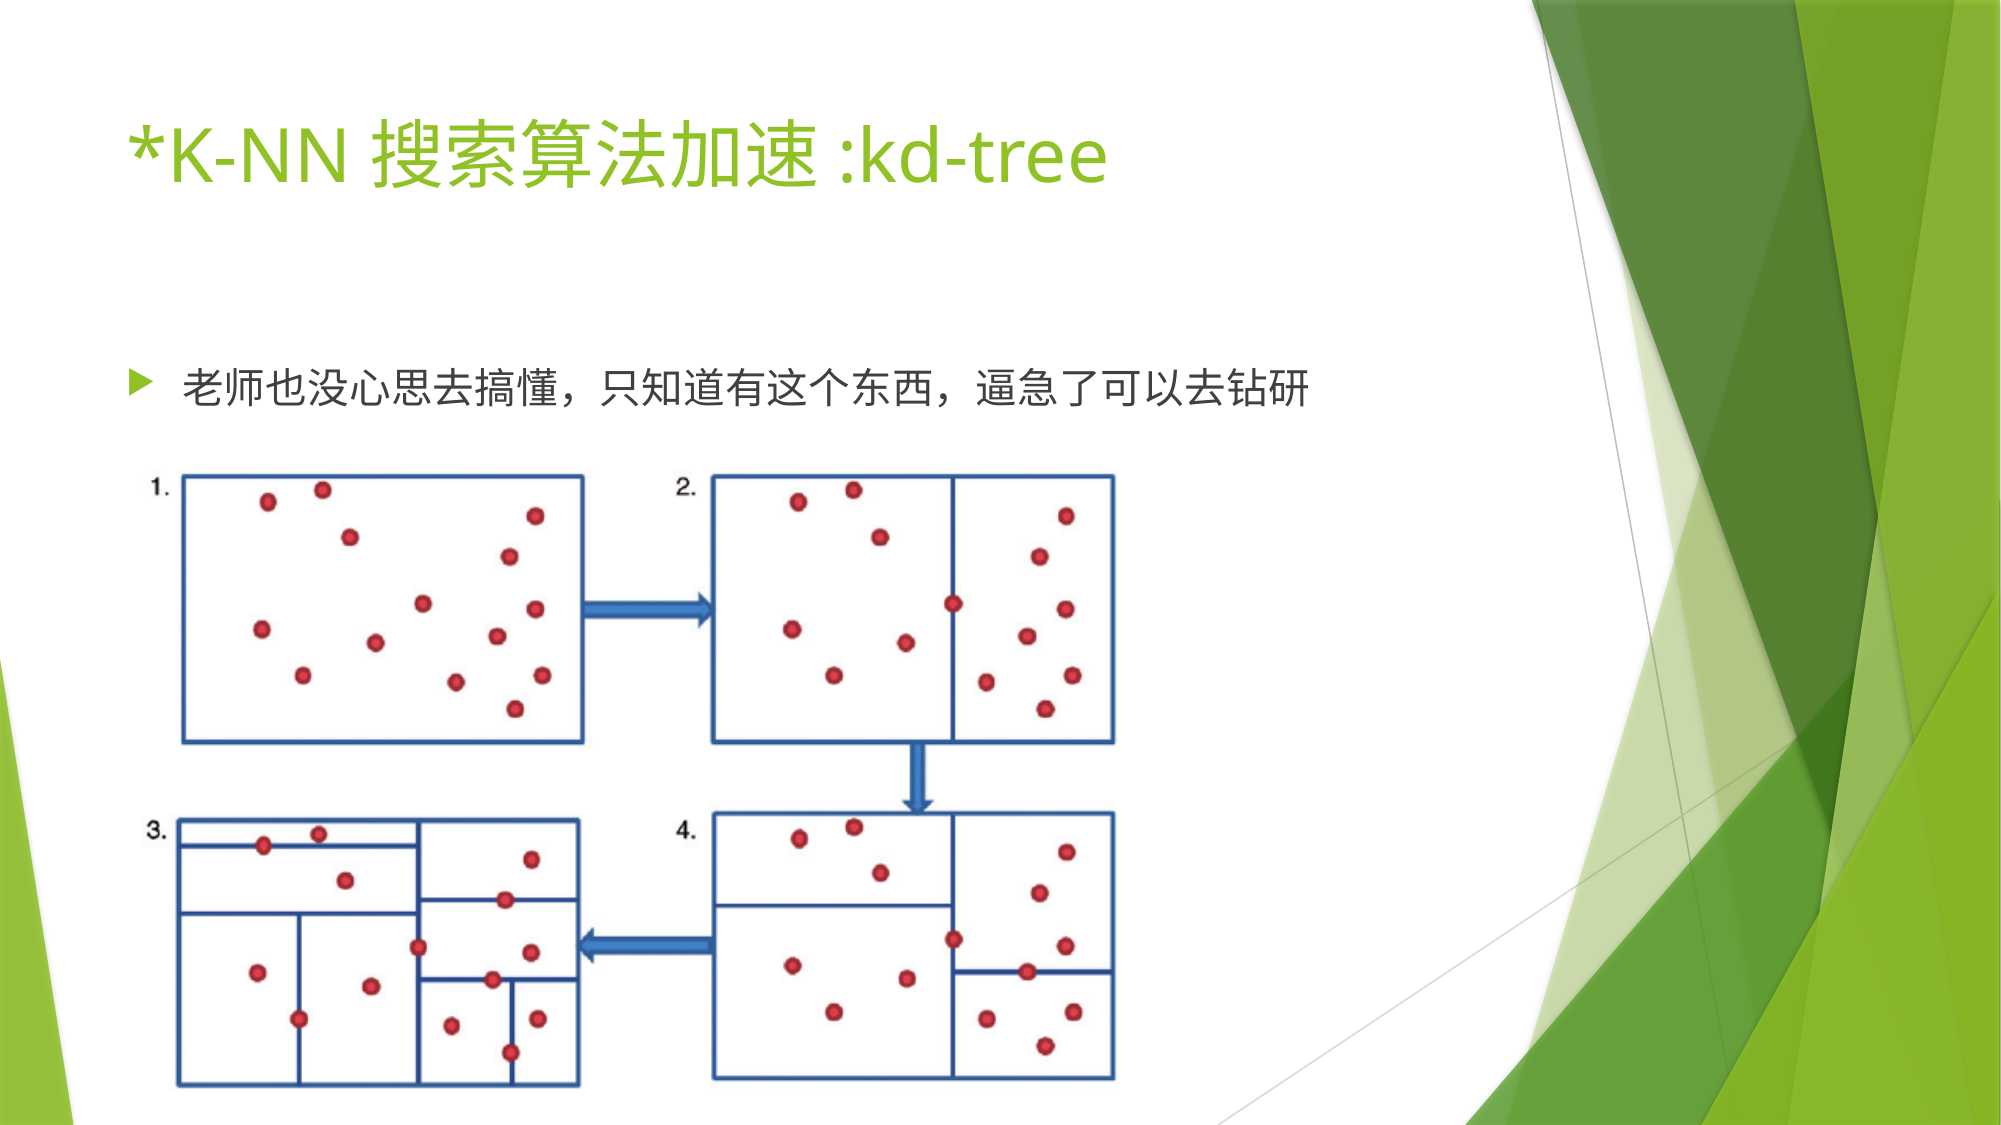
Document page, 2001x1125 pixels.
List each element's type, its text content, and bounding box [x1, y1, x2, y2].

title *K-NN搜索算法加速:kd-tree [111, 99, 1522, 317]
list 老师也没心思去搞懂，只知道有这个东西，逼急了可以去钻研 [111, 354, 1522, 992]
picture [140, 467, 1119, 1091]
